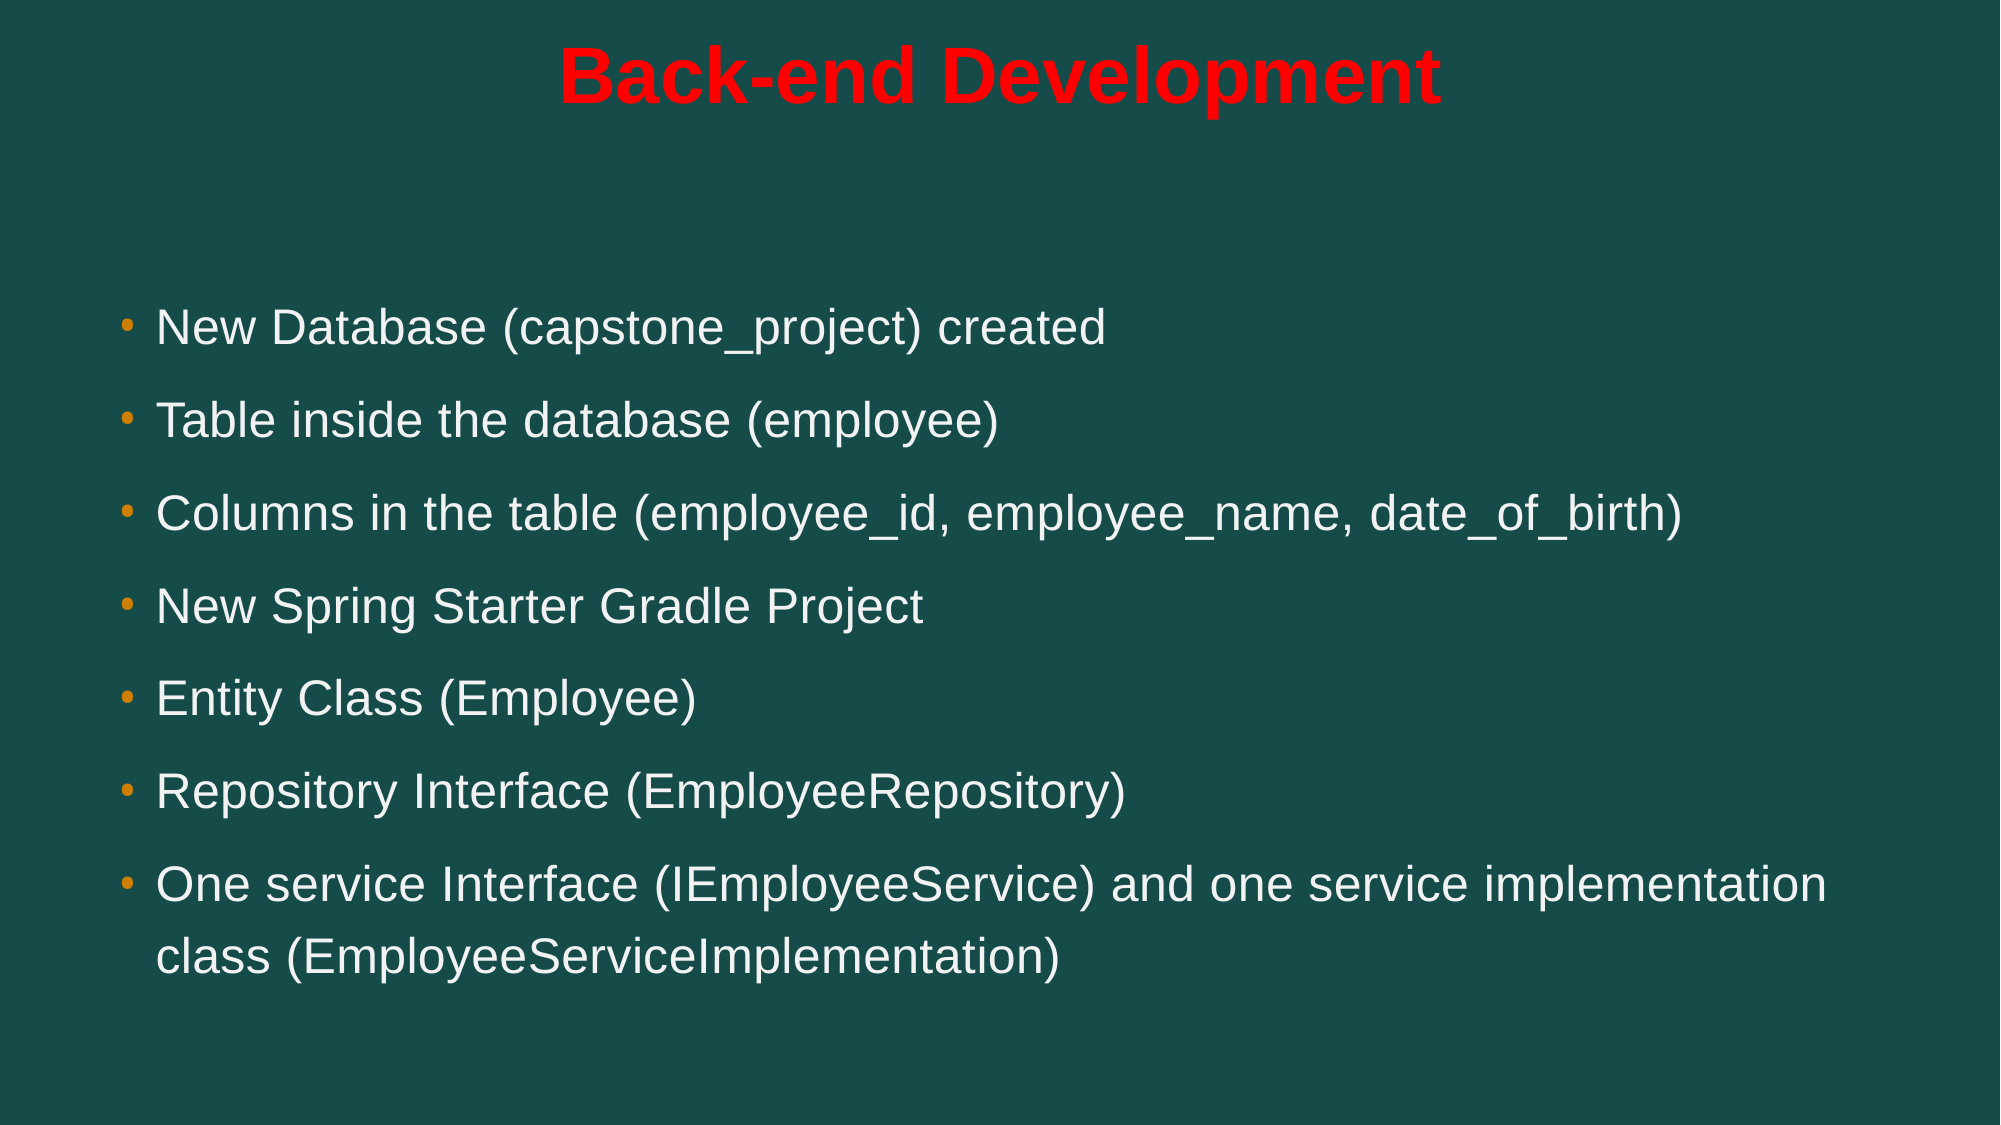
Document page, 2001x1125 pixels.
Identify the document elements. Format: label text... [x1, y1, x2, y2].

list New Database (capstone_project) created Table inside the database (employee) Columns in the table (employee_id, employee_name, date_of_birth) New Spring Starter Gradle Project Entity Class (Employee) Repository Interface (EmployeeRepository) One service Interface (IEmployeeService) and one service implementation class (EmployeeServiceImplementation) [118, 282, 1878, 1069]
title Back-end Development [120, 23, 1881, 120]
